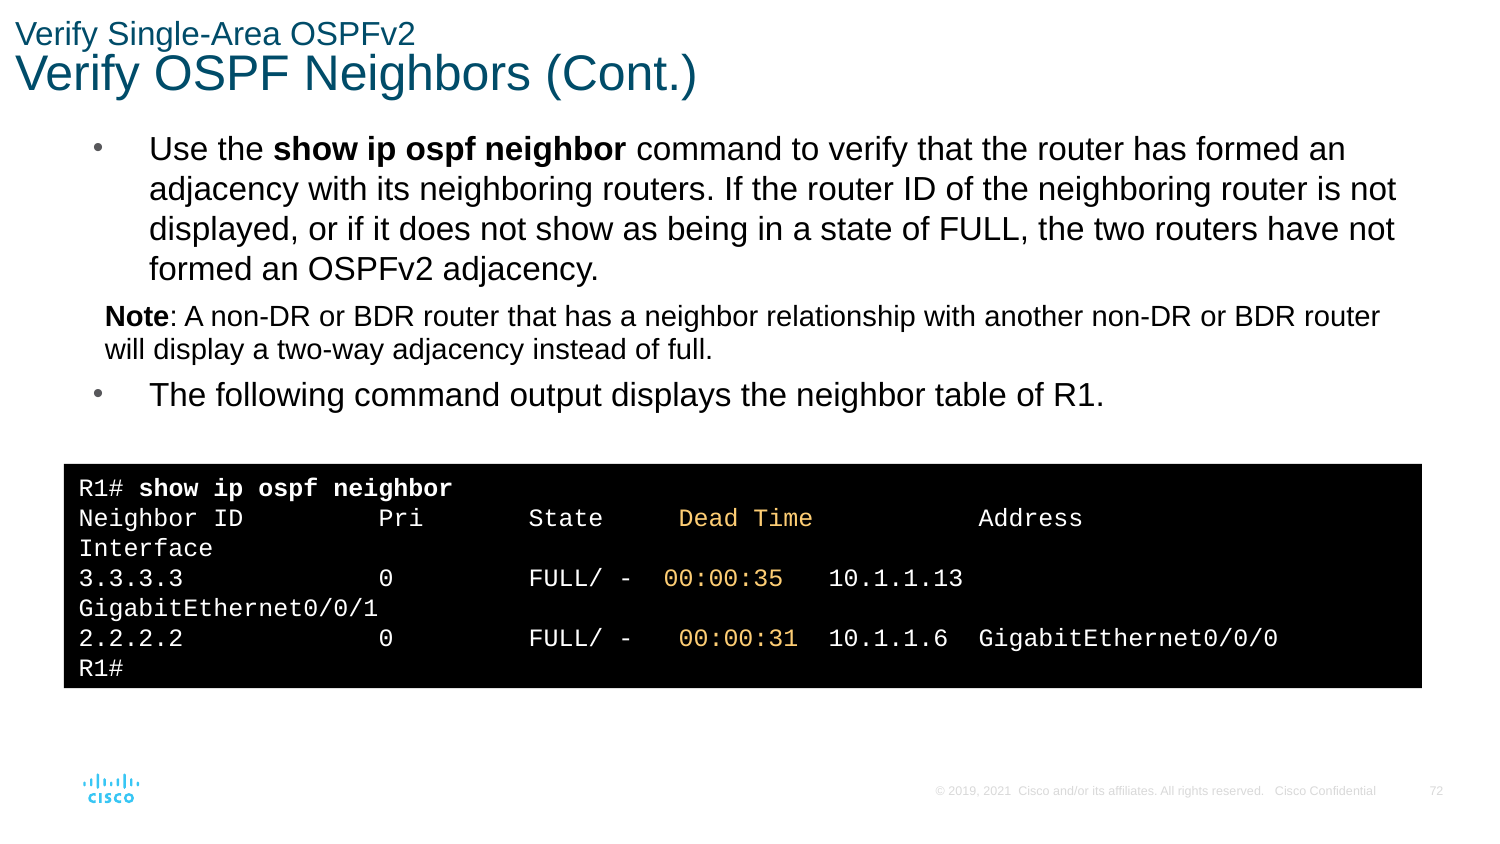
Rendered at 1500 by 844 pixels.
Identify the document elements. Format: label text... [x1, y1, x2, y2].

title Verify Single-Area OSPFv2 Verify OSPF Neighbors (Cont.) [0, 0, 1369, 121]
list Use the show ip ospf neighbor command to verify that the router has formed an adjacency with its neighboring routers. If the router ID of the neighboring router is not displayed, or if it does not show as being in a state of FULL, the two routers have not formed an OSPFv2 adjacency. Note: A non-DR or BDR router that has a neighbor relationship with another non-DR or BDR router will display a two-way adjacency instead of full. The following command output displays the neighbor table of R1. [77, 120, 1437, 426]
text_box R1# show ip ospf neighbor Neighbor ID Pri State Dead Time Address Interface 3.3.3.3 0 FULL/ - 00:00:35 10.1.1.13 GigabitEthernet0/0/1 2.2.2.2 0 FULL/ - 00:00:31 10.1.1.6 GigabitEthernet0/0/0 R1# [63, 463, 1422, 689]
